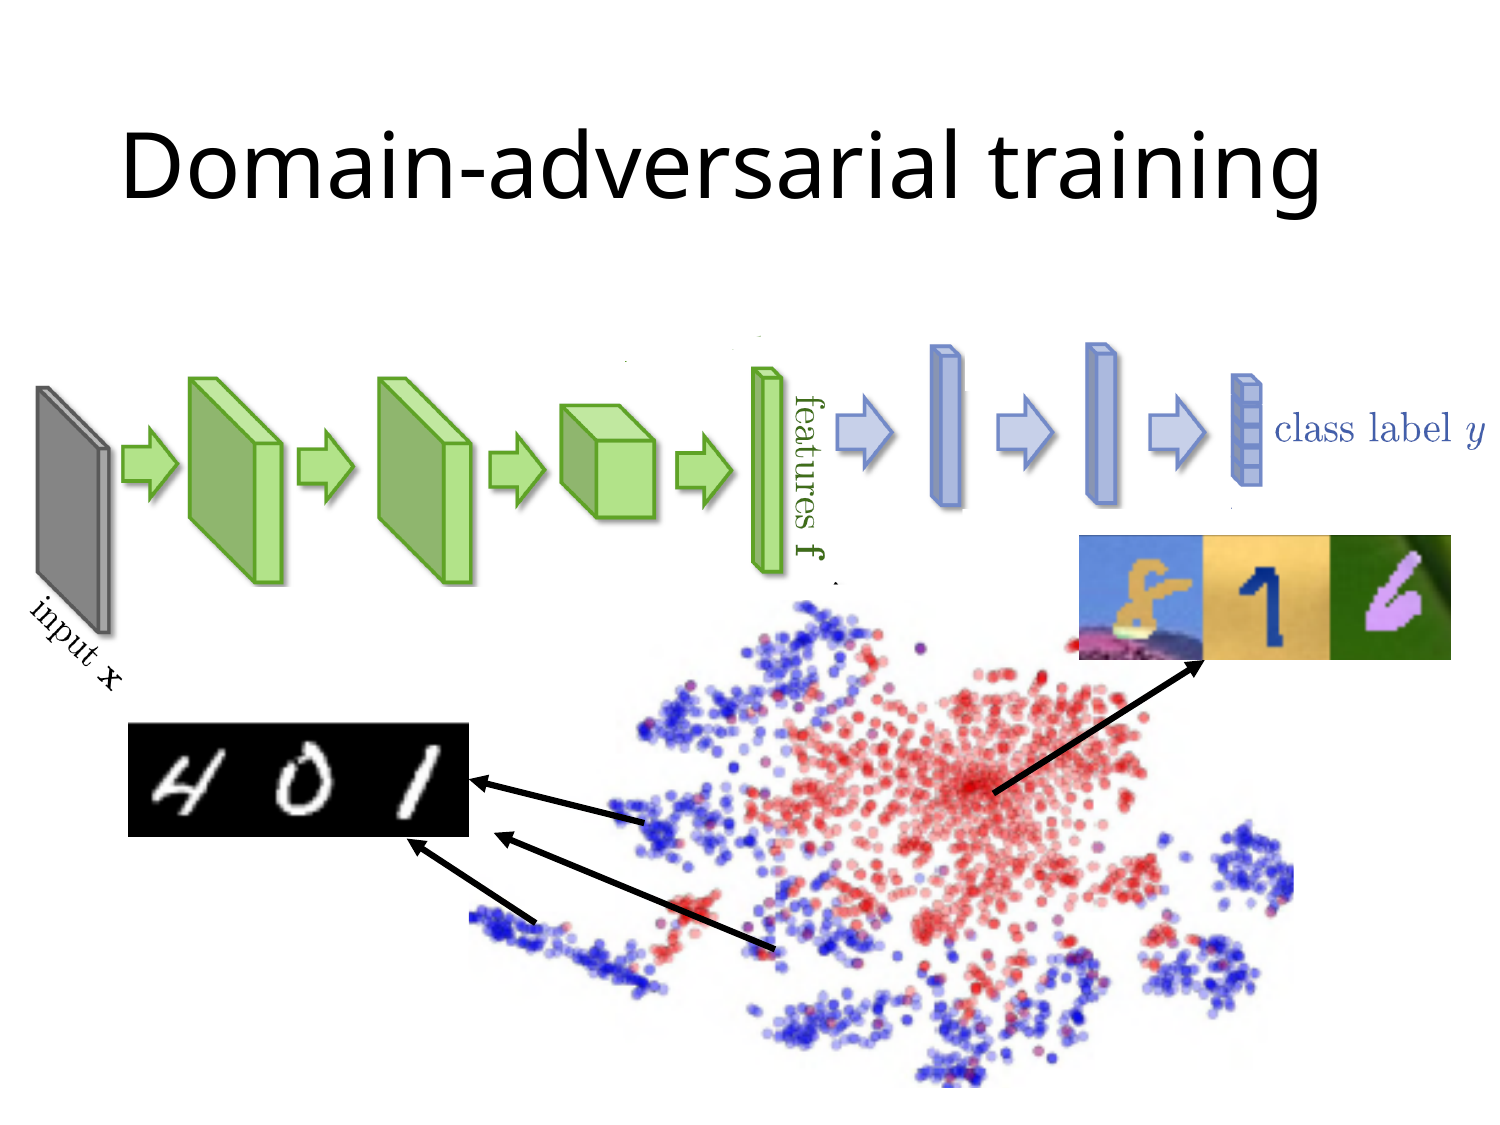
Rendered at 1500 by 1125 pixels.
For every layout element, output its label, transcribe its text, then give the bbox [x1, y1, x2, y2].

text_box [493, 832, 776, 950]
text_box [993, 659, 1205, 794]
picture [0, 333, 1500, 1088]
title Domain-adversarial training [103, 59, 1397, 278]
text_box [406, 838, 493, 924]
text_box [468, 779, 645, 824]
